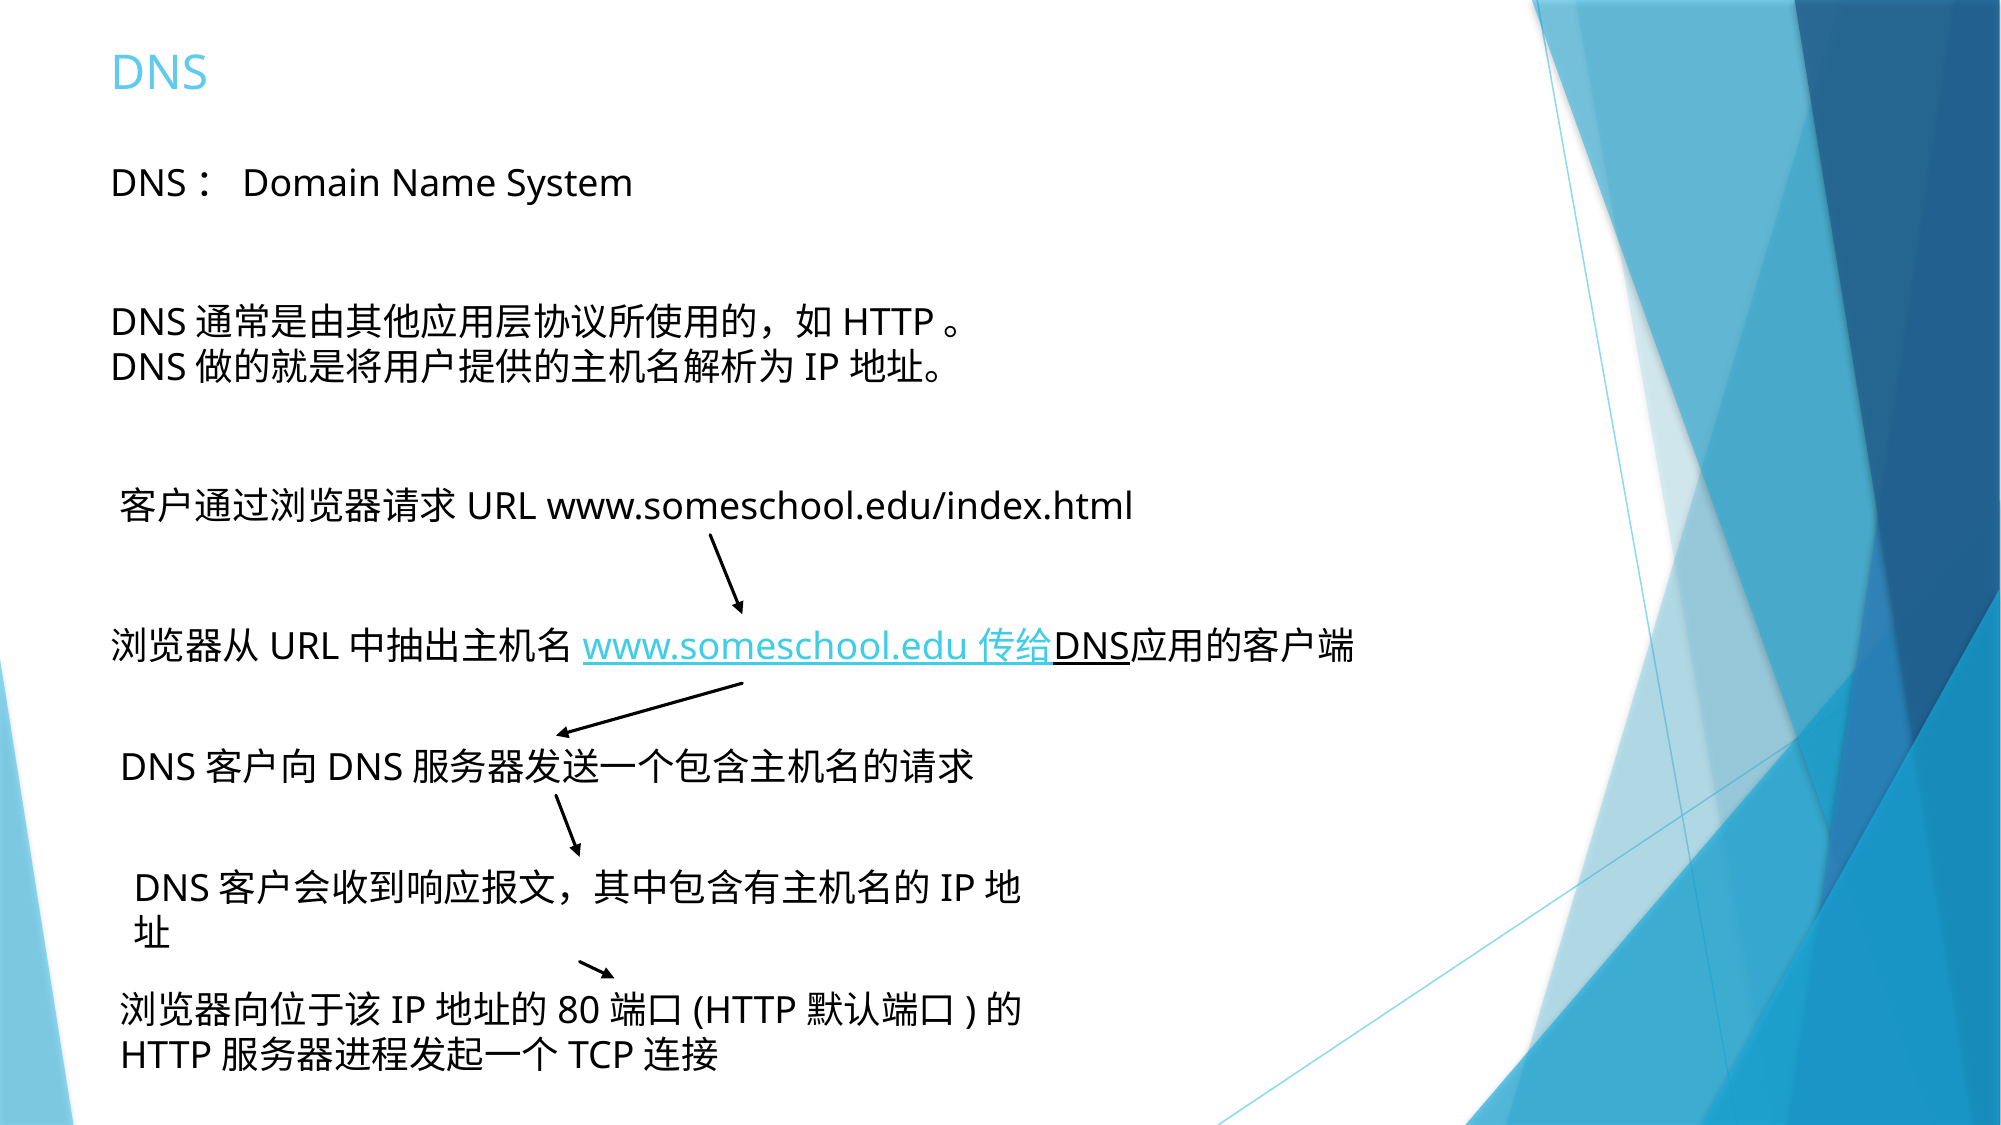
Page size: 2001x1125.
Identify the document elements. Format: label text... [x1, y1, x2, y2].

text_box 浏览器从URL中抽出主机名www.someschool.edu 传给DNS应用的客户端 [95, 614, 1390, 684]
text_box DNS通常是由其他应用层协议所使用的，如HTTP。 DNS做的就是将用户提供的主机名解析为IP地址。 [95, 290, 1202, 396]
text_box DNS客户向DNS服务器发送一个包含主机名的请求 [105, 735, 1007, 796]
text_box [555, 674, 743, 737]
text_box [579, 916, 616, 979]
text_box 客户通过浏览器请求URL www.someschool.edu/index.html [105, 474, 1316, 535]
title DNS [95, 34, 366, 107]
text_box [555, 795, 580, 858]
text_box DNS客户会收到响应报文，其中包含有主机名的IP地址 [118, 856, 1041, 962]
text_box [709, 535, 743, 615]
text_box 浏览器向位于该IP地址的80端口(HTTP默认端口)的HTTP服务器进程发起一个TCP连接 [105, 978, 1124, 1083]
text_box DNS：Domain Name System [95, 151, 1292, 211]
